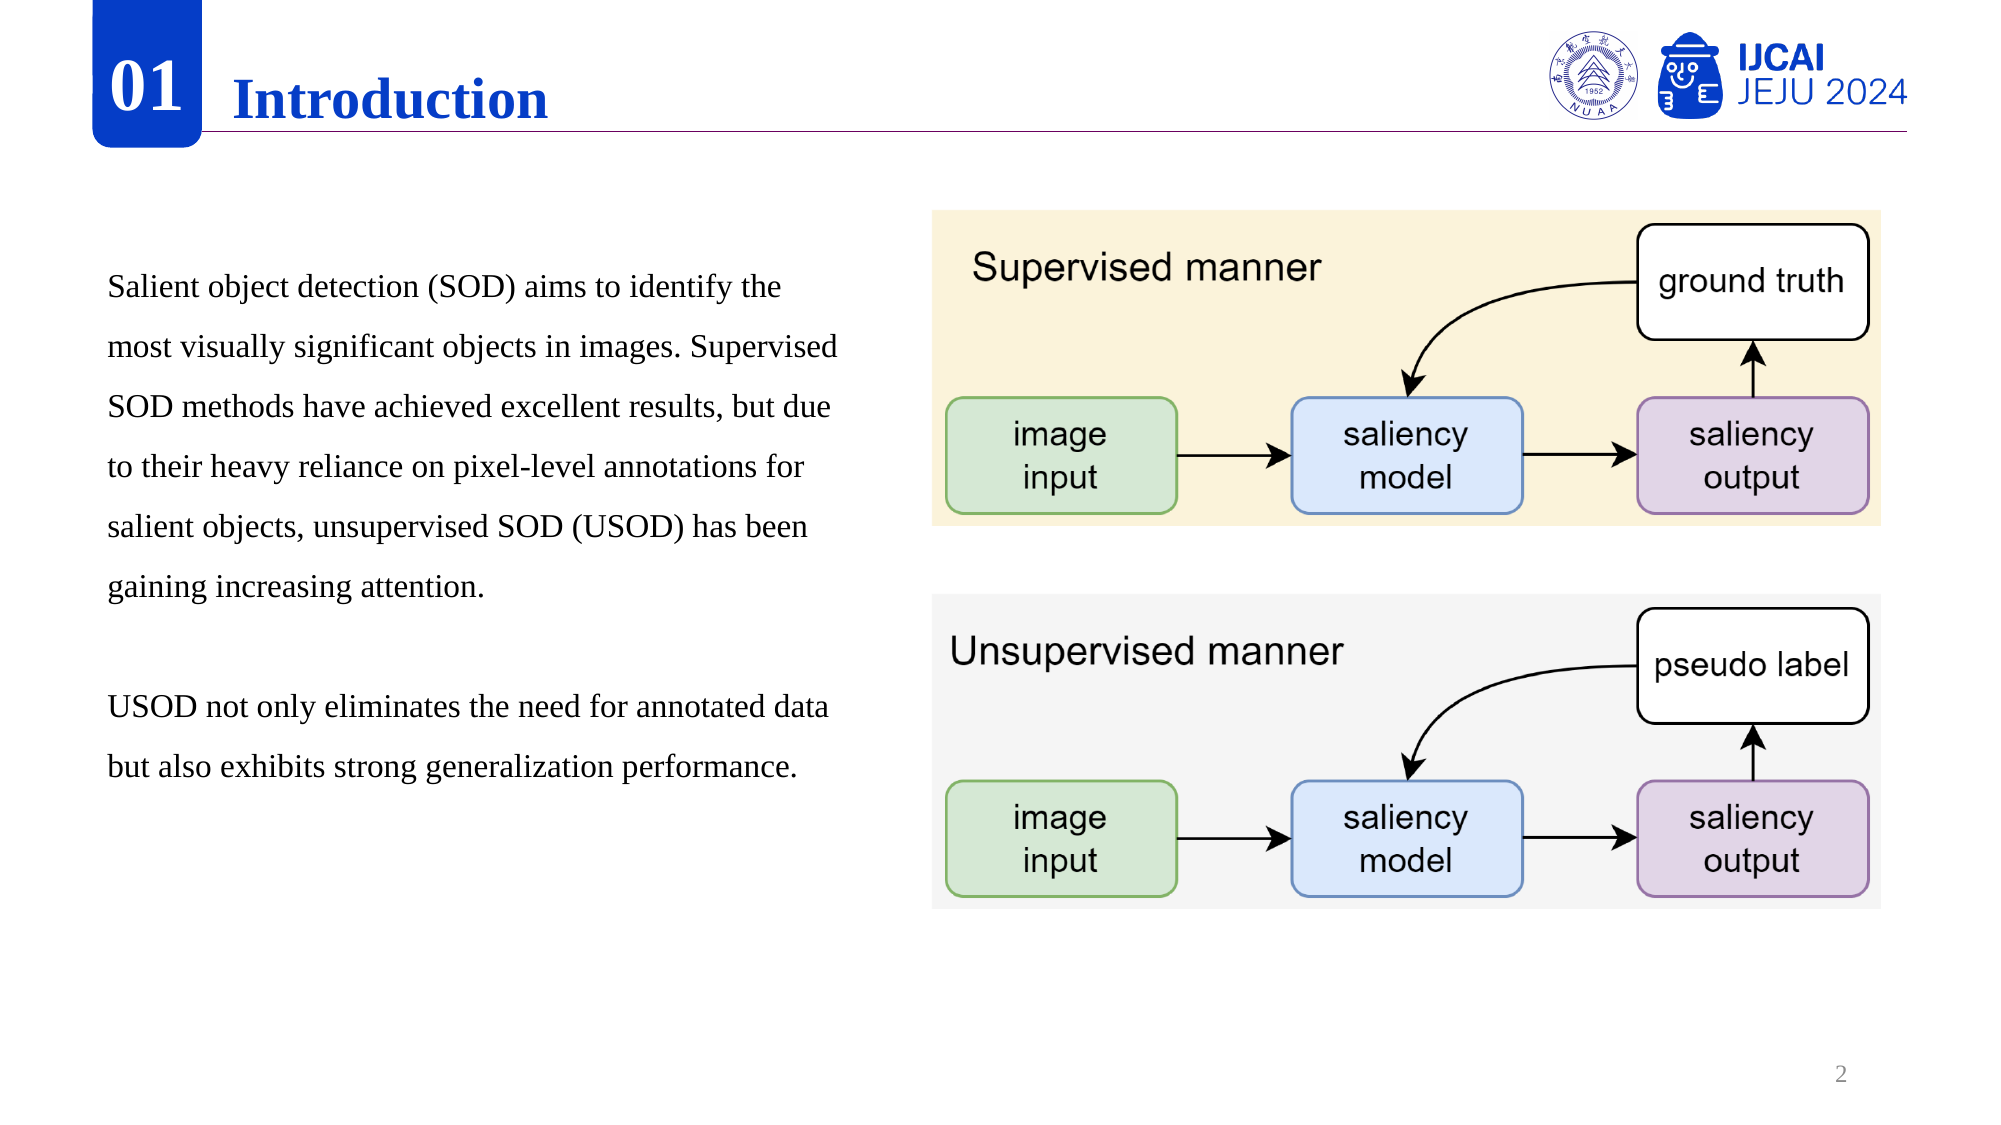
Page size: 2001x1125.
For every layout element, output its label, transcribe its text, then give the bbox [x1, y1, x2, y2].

text_box Introduction [217, 132, 1020, 138]
picture [930, 208, 1881, 526]
picture [1657, 32, 1908, 119]
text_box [92, 0, 202, 148]
picture [1549, 31, 1638, 120]
text_box Salient object detection (SOD) aims to identify the most visually significant objects in images. Supervised SOD methods have achieved excellent results, but due to their heavy reliance on pixel-level annotations for salient objects, unsupervised SOD (USOD) has been gaining increasing attention. USOD not only eliminates the need for annotated data but also exhibits strong generalization performance. [92, 237, 858, 791]
slide_number 2 [1412, 1042, 1863, 1103]
picture [930, 592, 1881, 909]
text_box Introduction [217, 17, 1020, 131]
